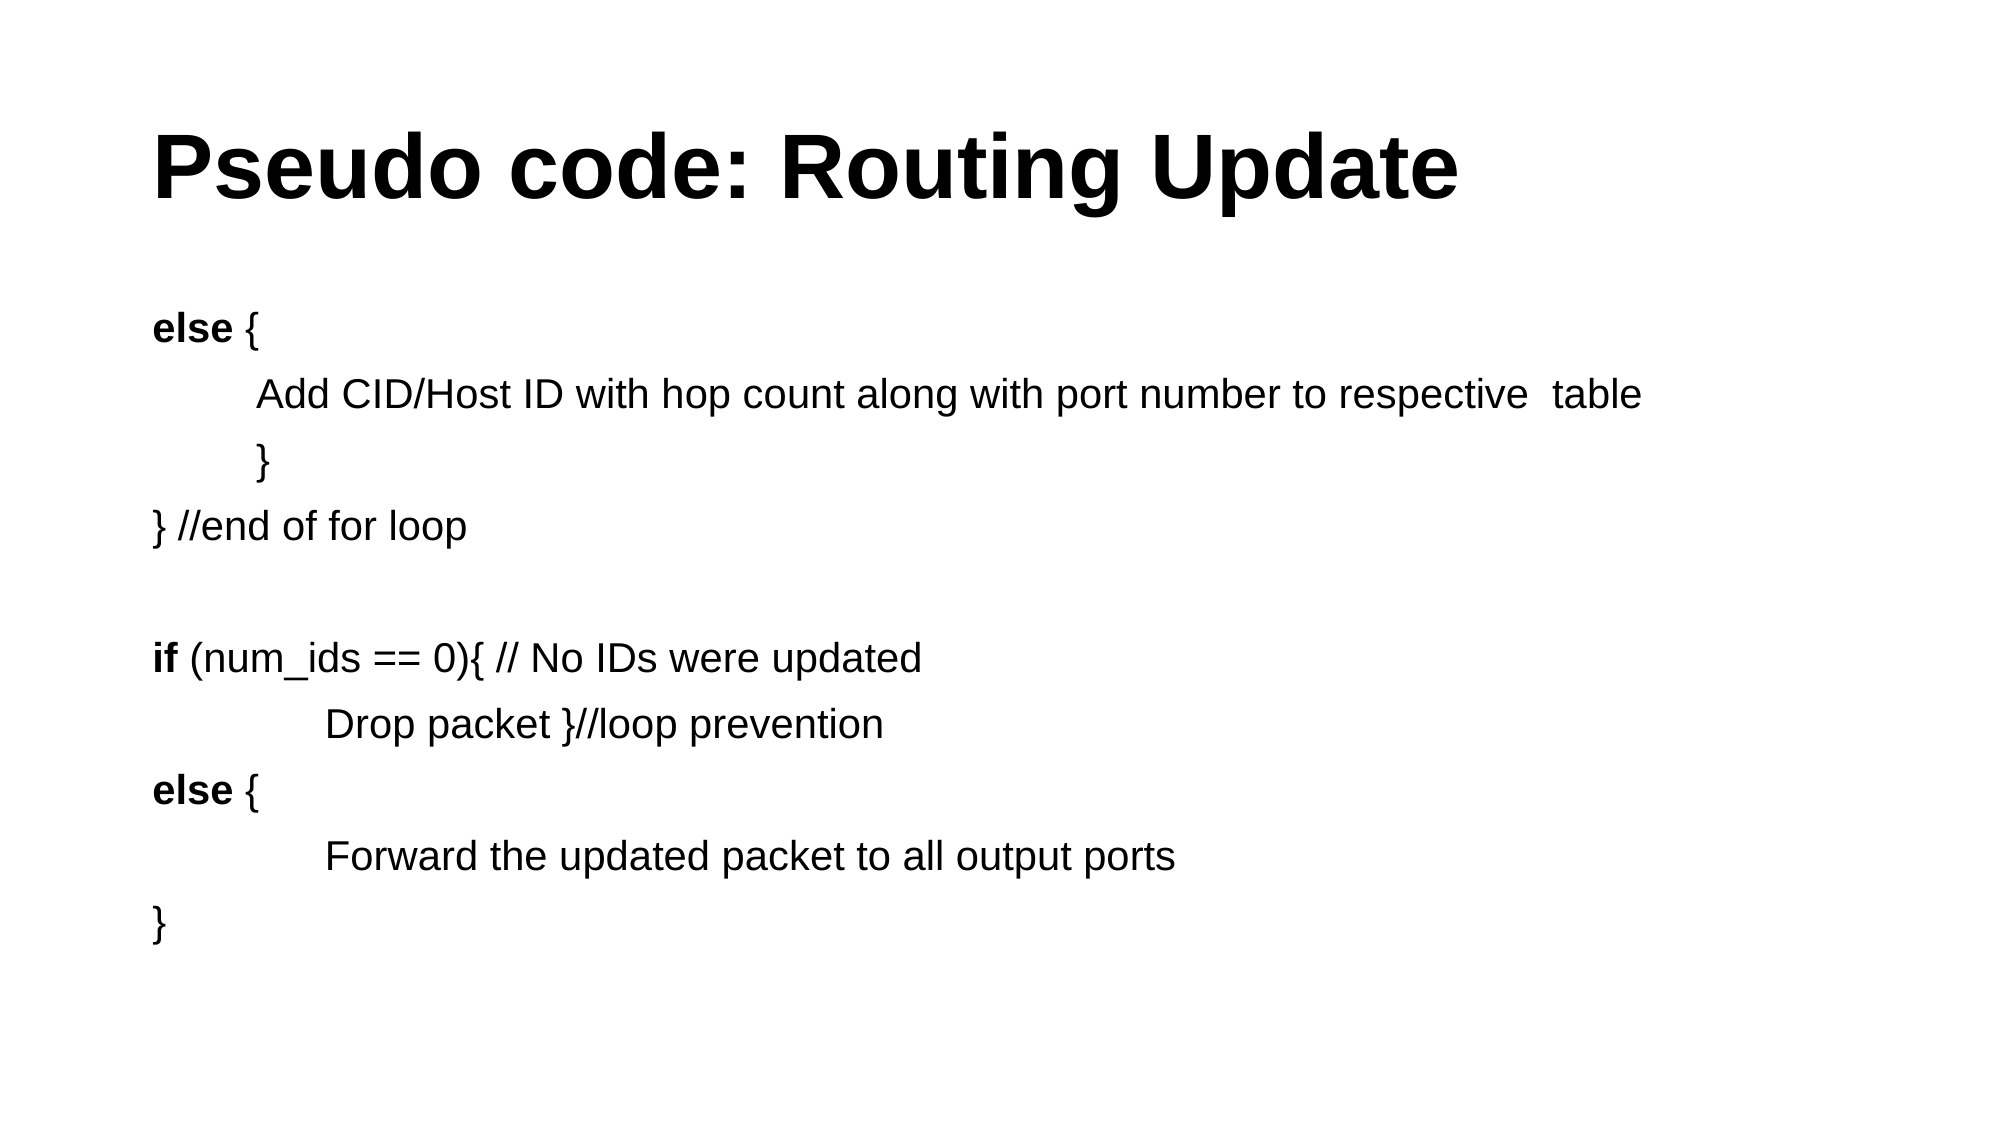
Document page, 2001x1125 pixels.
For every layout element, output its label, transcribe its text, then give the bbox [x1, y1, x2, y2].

list else { Add CID/Host ID with hop count along with port number to respective table } } //end of for loop if (num_ids == 0){ // No IDs were updated Drop packet }//loop prevention else { Forward the updated packet to all output ports } [137, 299, 1863, 1014]
title Pseudo code: Routing Update [137, 59, 1863, 278]
